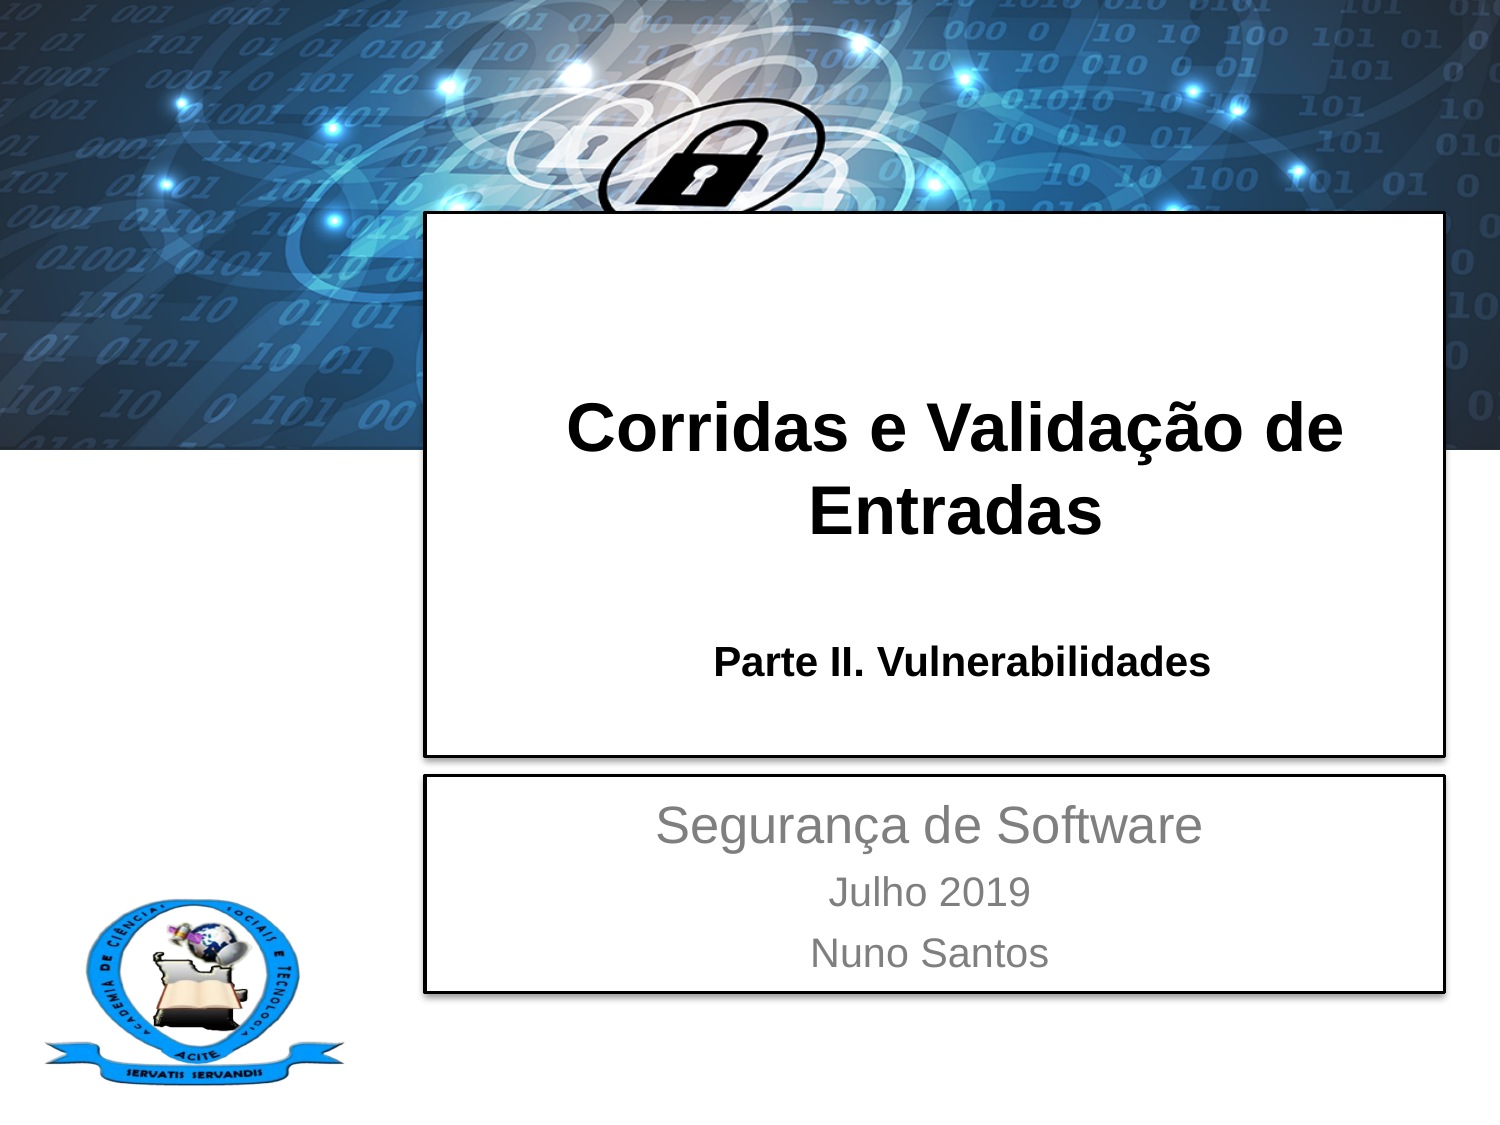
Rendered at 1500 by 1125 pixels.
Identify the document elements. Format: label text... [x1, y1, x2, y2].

picture [0, 0, 1500, 450]
title Corridas e Validação de Entradas Parte II. Vulnerabilidades [487, 375, 1425, 697]
subtitle Segurança de Software Julho 2019 Nuno Santos [487, 784, 1372, 985]
picture [40, 895, 350, 1090]
